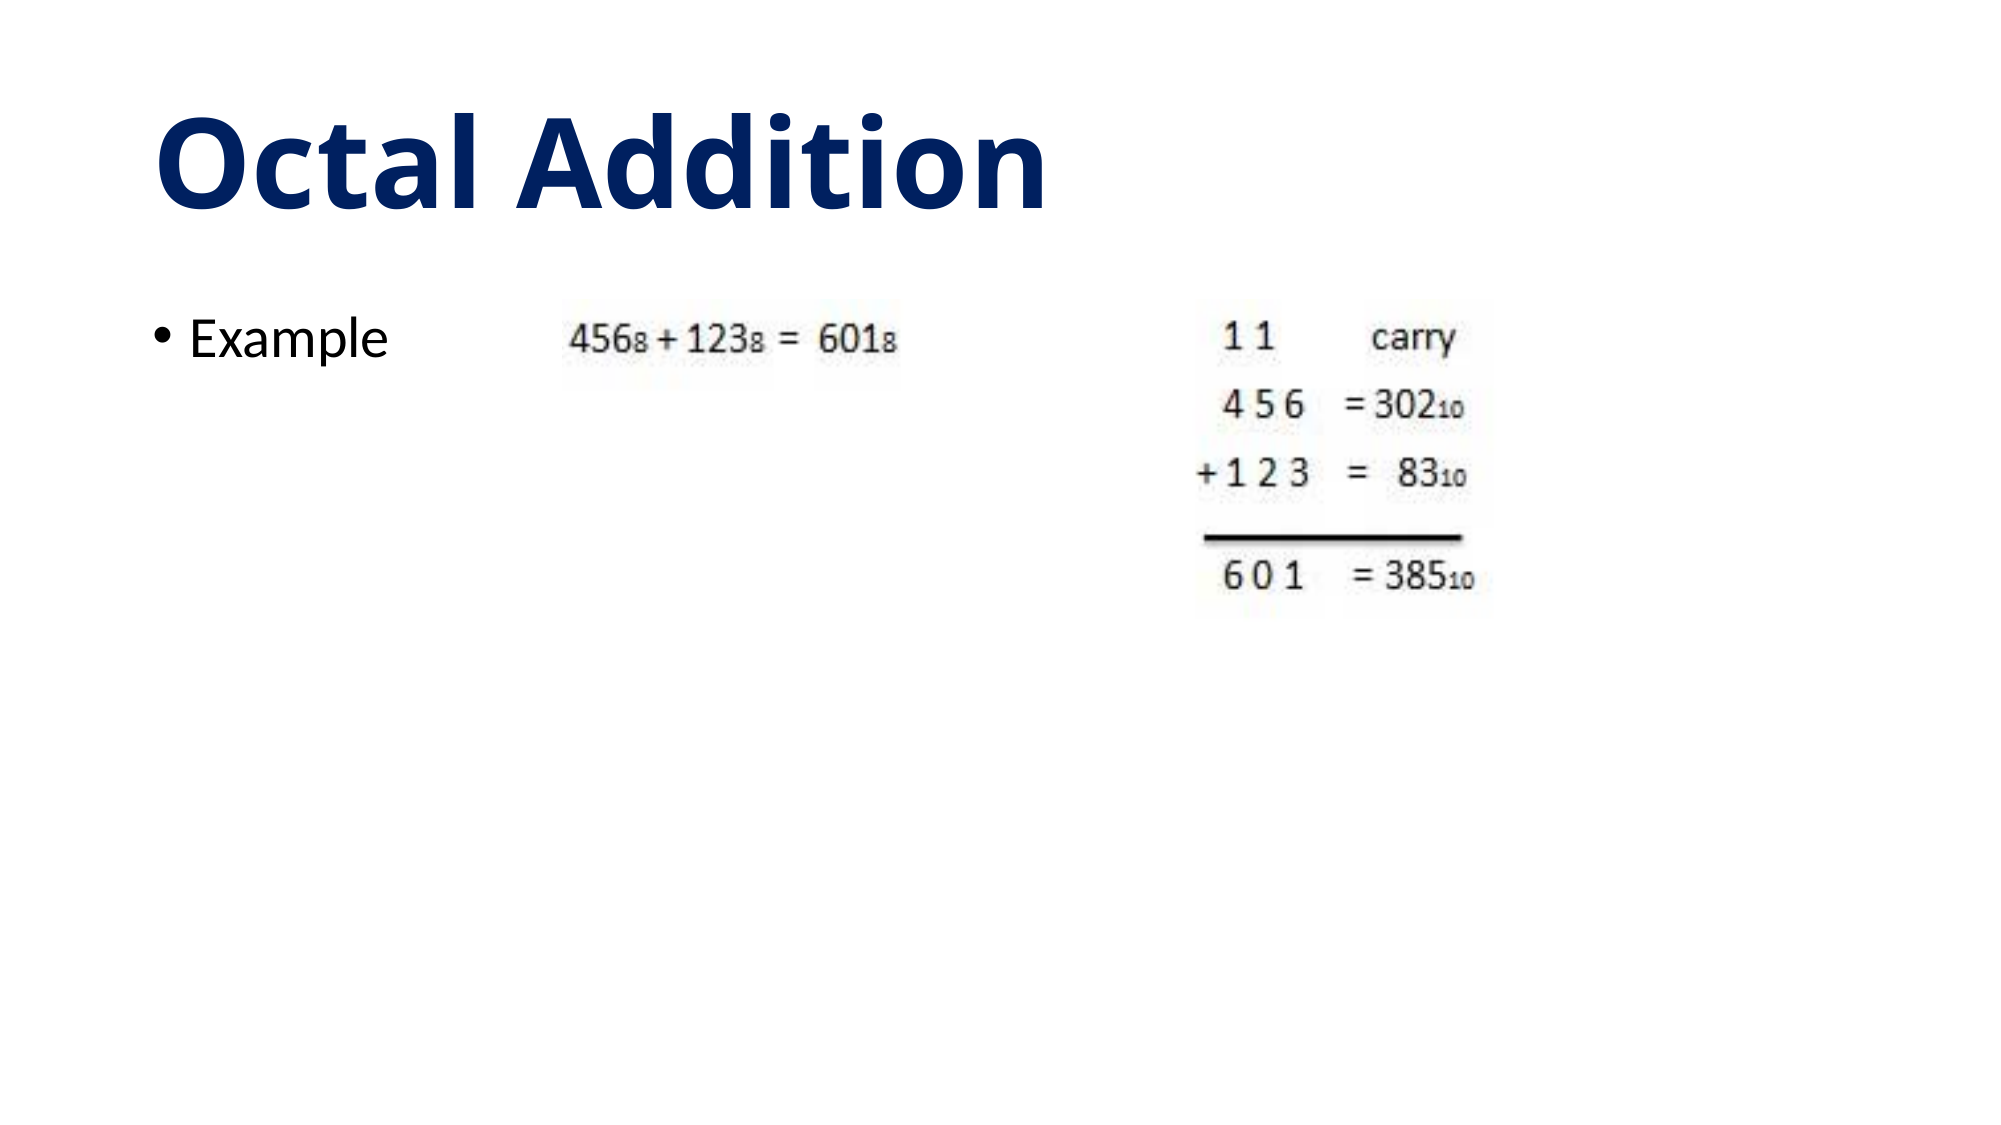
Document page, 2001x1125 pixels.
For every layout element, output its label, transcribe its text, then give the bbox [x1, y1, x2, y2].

title Octal Addition [137, 59, 1863, 278]
list Example [137, 299, 459, 404]
picture [562, 299, 1549, 627]
